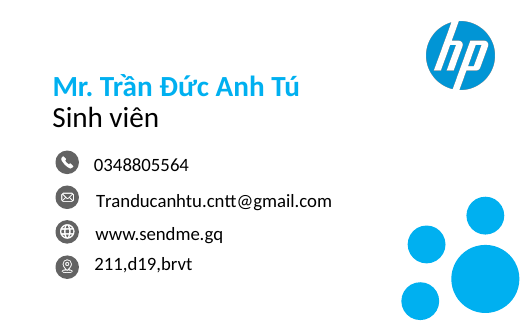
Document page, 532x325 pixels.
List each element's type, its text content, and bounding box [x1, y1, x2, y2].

text_box [400, 281, 441, 322]
picture [55, 150, 80, 175]
picture [470, 21, 495, 46]
text_box Mr. Trần Đức Anh Tú [37, 60, 316, 110]
text_box Tranducanhtu.cntt@gmail.com [81, 181, 348, 219]
text_box [465, 195, 506, 236]
text_box [450, 243, 521, 315]
text_box 211,d19,brvt [79, 244, 208, 282]
picture [426, 41, 488, 90]
picture [55, 220, 80, 244]
picture [55, 255, 80, 279]
text_box Sinh viên [37, 90, 175, 141]
picture [470, 65, 495, 90]
text_box [406, 224, 447, 265]
text_box 0348805564 [79, 145, 204, 183]
text_box www.sendme.gq [80, 214, 239, 252]
picture [55, 185, 80, 209]
picture [426, 21, 462, 70]
